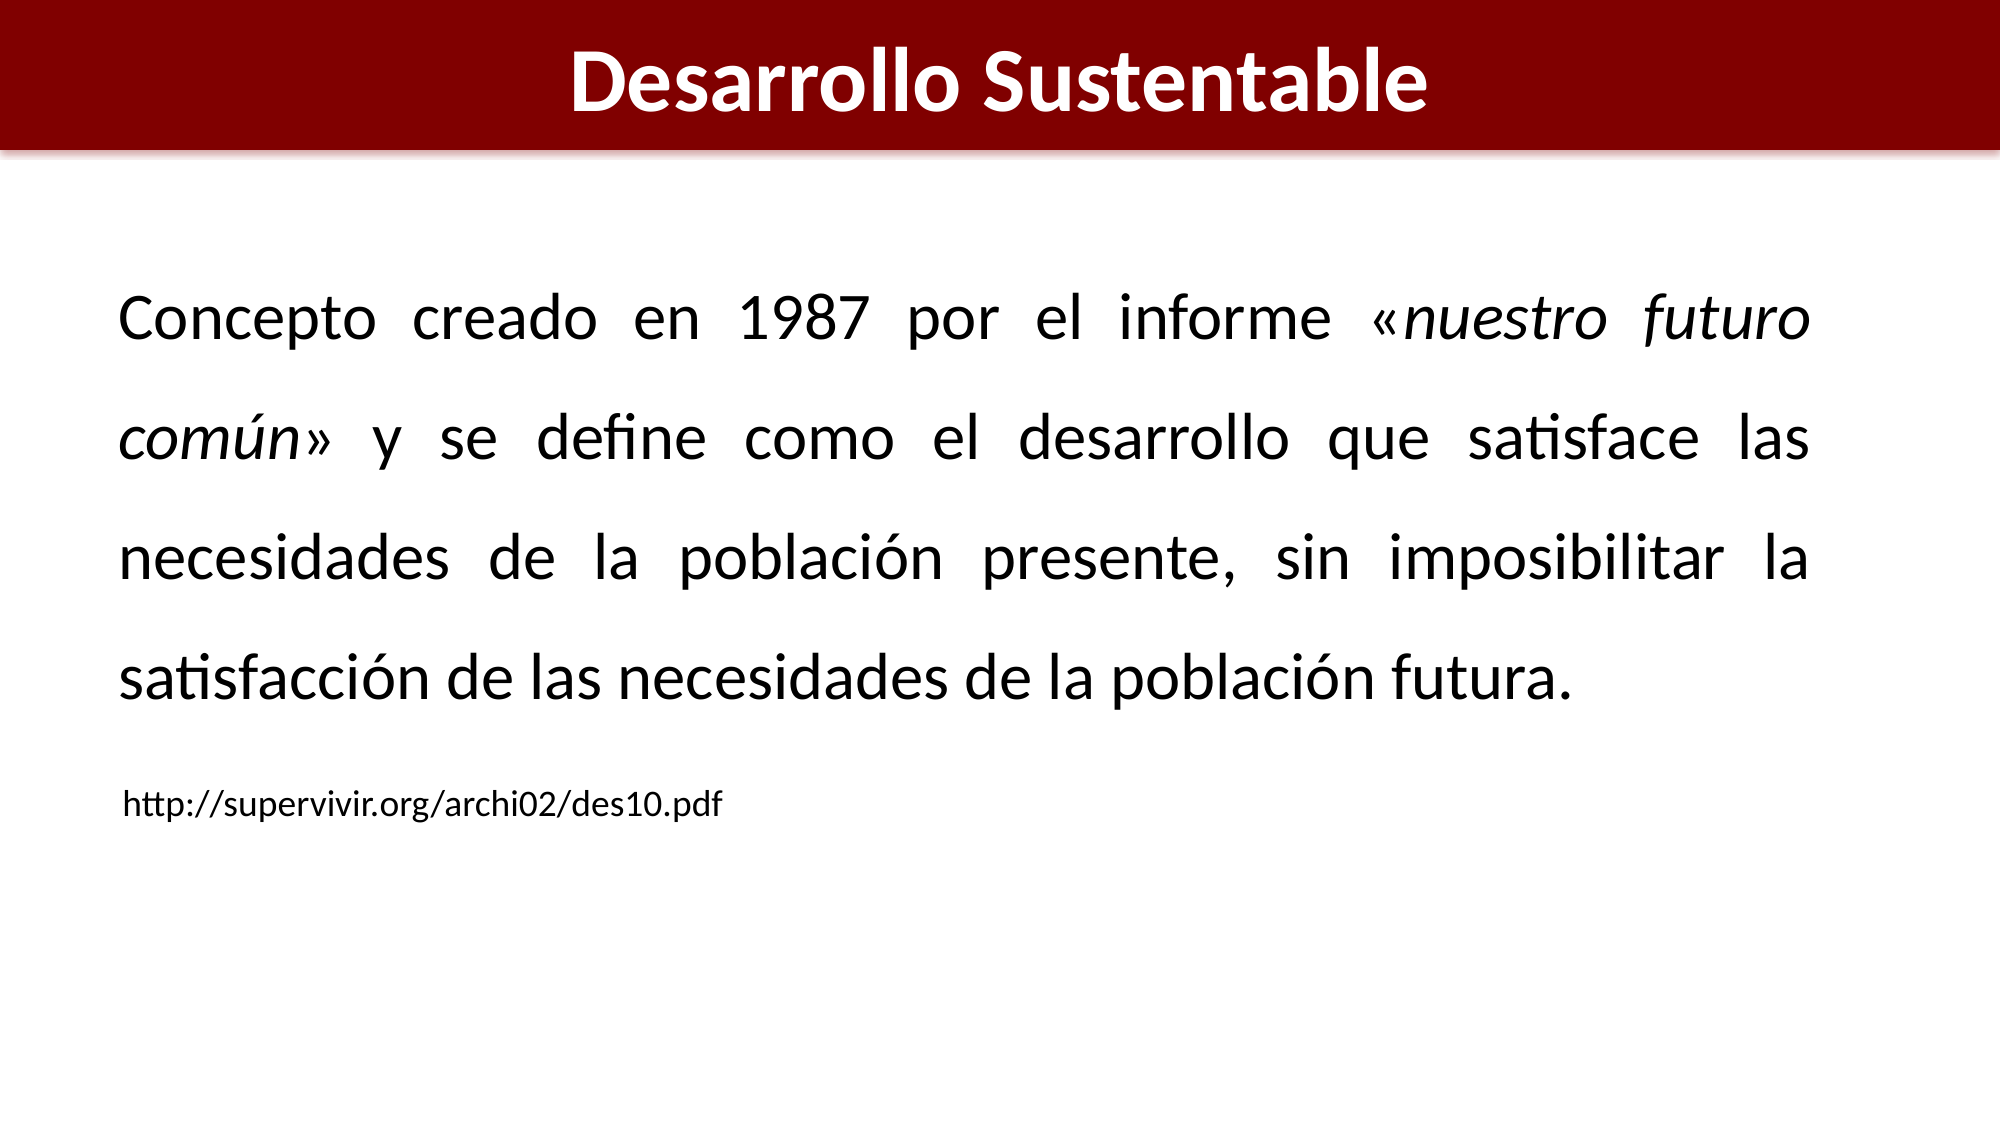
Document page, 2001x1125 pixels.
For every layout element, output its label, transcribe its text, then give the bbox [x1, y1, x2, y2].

text_box http://supervivir.org/archi02/des10.pdf [107, 771, 739, 832]
text_box Desarrollo Sustentable [0, 0, 2000, 150]
text_box Concepto creado en 1987 por el informe «nuestro futuro común» y se define como el desarrollo que satisface las necesidades de la población presente, sin imposibilitar la satisfacción de las necesidades de la población futura. [103, 226, 1827, 721]
